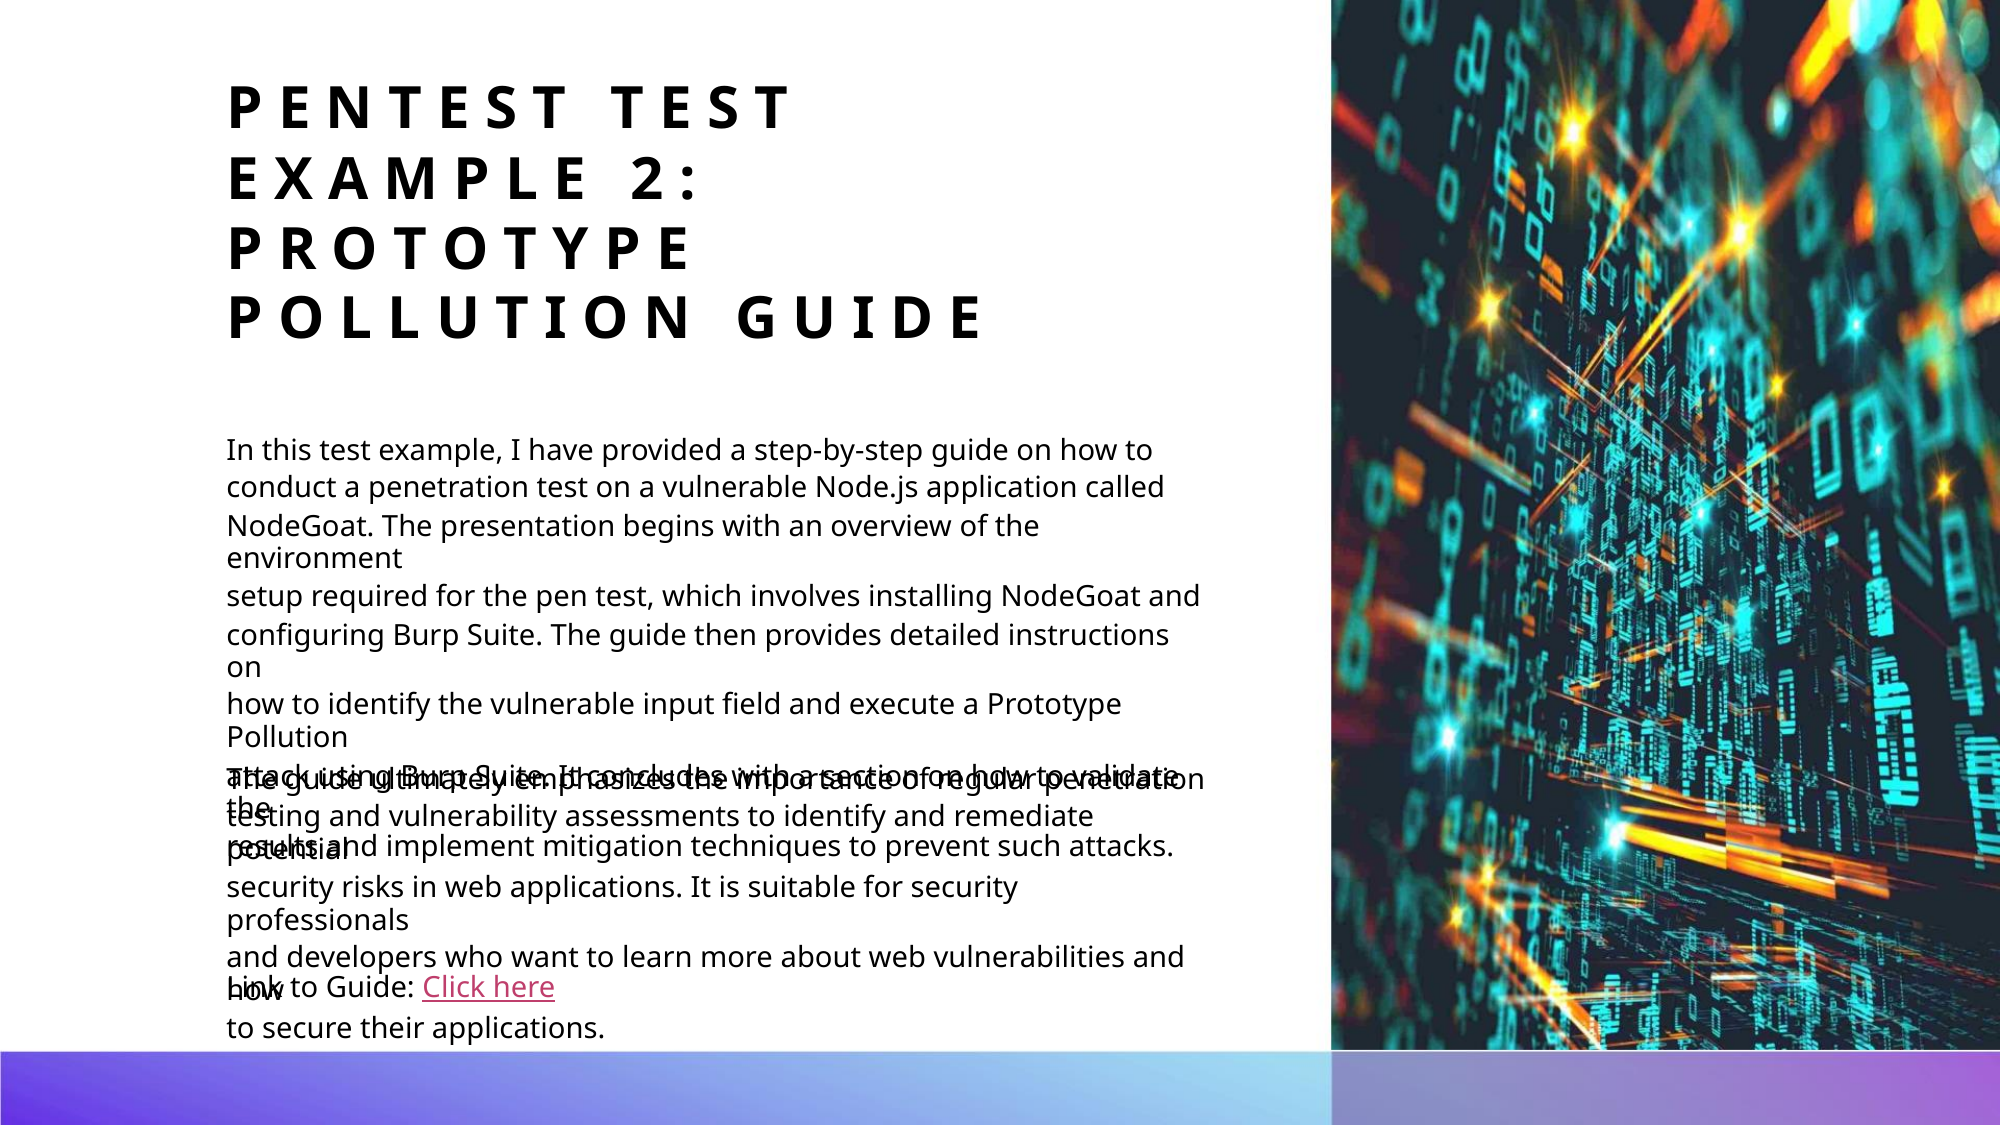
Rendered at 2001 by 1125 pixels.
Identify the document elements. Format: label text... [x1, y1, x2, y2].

text_box P E N T E S T T E S T E X A M P L E 2 : P R O T O T Y P E [226, 74, 846, 281]
text_box In this test example, I have provided a step-by-step guide on how to conduct a penetration test on a vulnerable Node.js application called NodeGoat. The presentation begins with an overview of the environment setup required for the pen test, which involves installing NodeGoat and configuring Burp Suite. The guide then provides detailed instructions on how to identify the vulnerable input field and execute a Prototype Pollution attack using Burp Suite. It concludes with a section on how to validate the results and implement mitigation techniques to prevent such attacks. [226, 433, 1206, 762]
text_box Link to Guide: Click here [226, 975, 569, 1009]
text_box [0, 0, 2000, 1125]
text_box The guide ultimately emphasizes the importance of regular penetration testing and vulnerability assessments to identify and remediate potential security risks in web applications. It is suitable for security professionals and developers who want to learn more about web vulnerabilities and how to secure their applications. [226, 762, 1208, 1045]
text_box P O L L U T I O N G U I D E [226, 284, 1012, 350]
